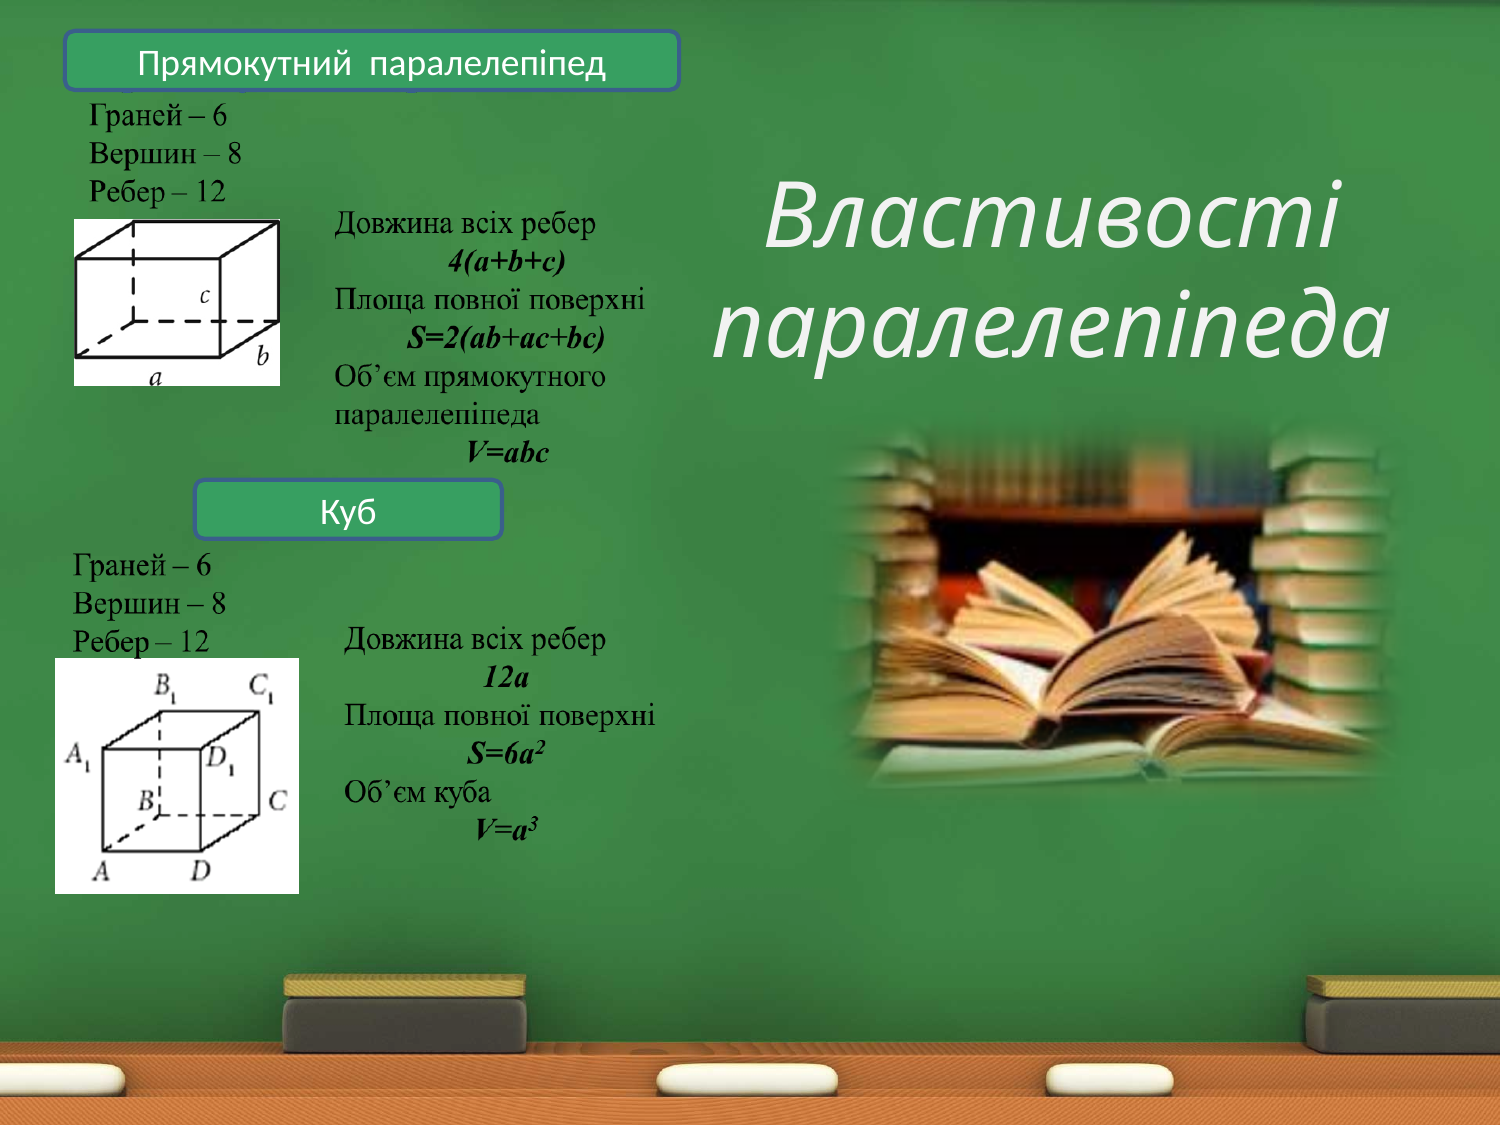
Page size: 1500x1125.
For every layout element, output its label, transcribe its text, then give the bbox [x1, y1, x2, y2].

title Властивості паралелепіпеда [730, 113, 1425, 419]
picture [0, 0, 1500, 1125]
